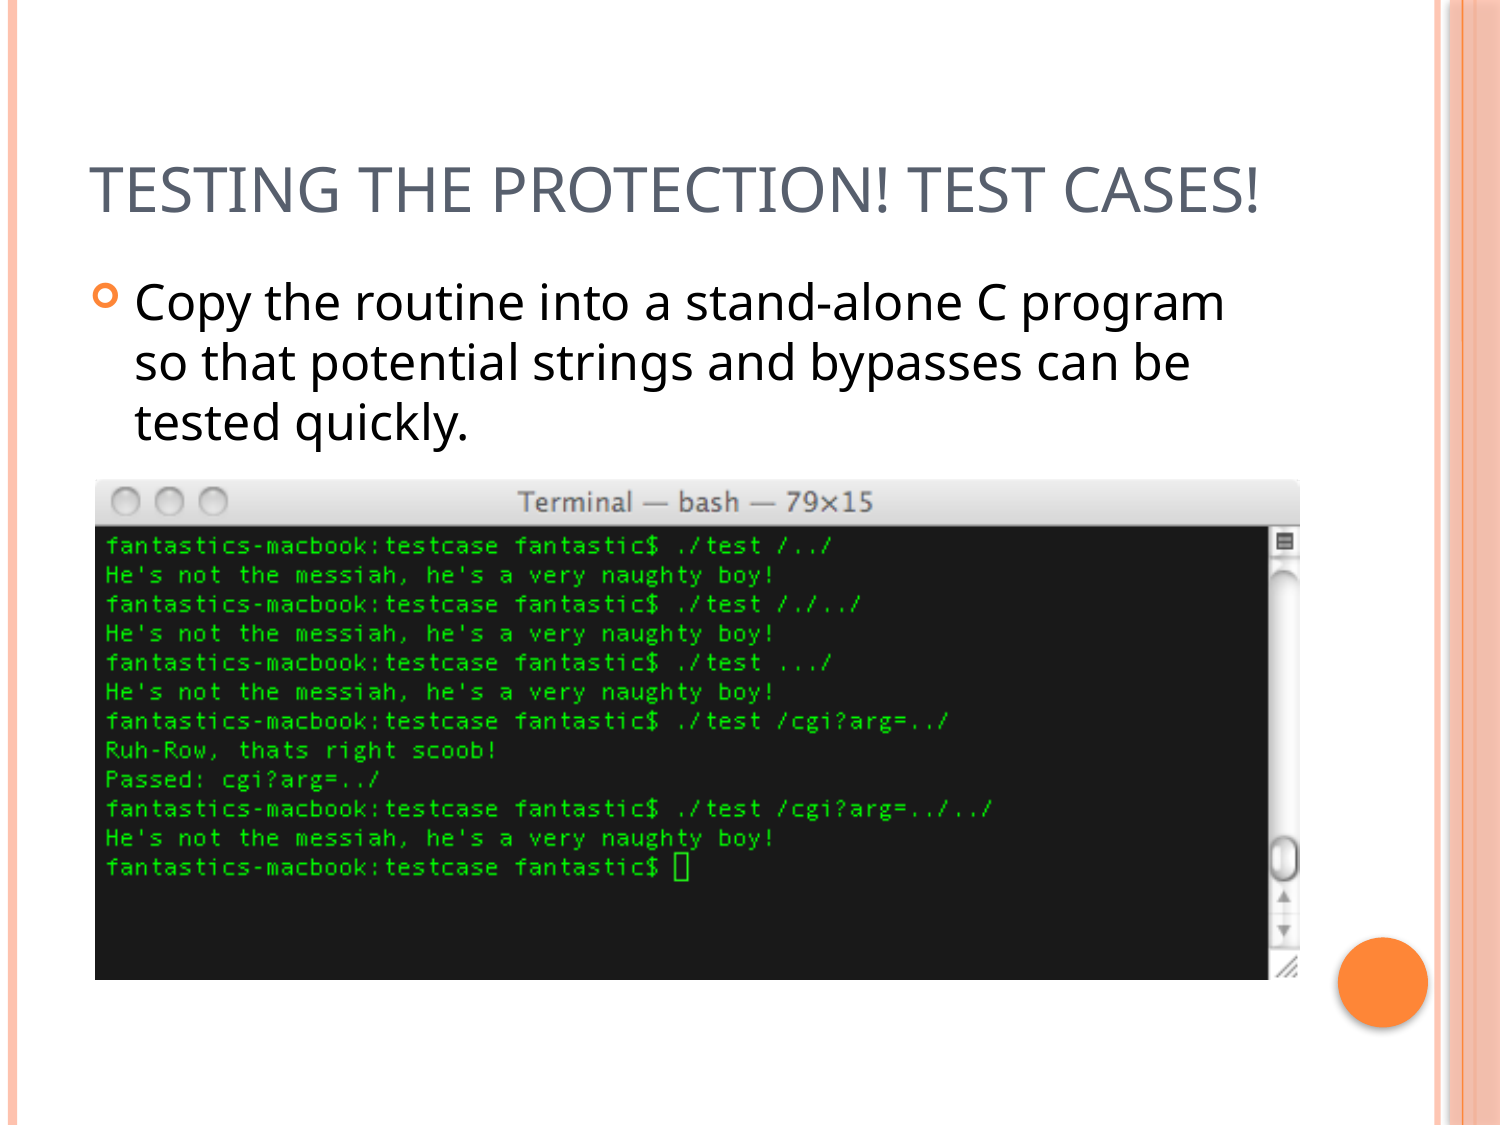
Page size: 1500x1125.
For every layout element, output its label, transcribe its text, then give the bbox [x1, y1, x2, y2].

list Copy the routine into a stand-alone C program so that potential strings and bypasses can be tested quickly. [75, 262, 1300, 1062]
picture [95, 478, 1301, 980]
title Testing the protection! Test cases! [75, 45, 1300, 233]
